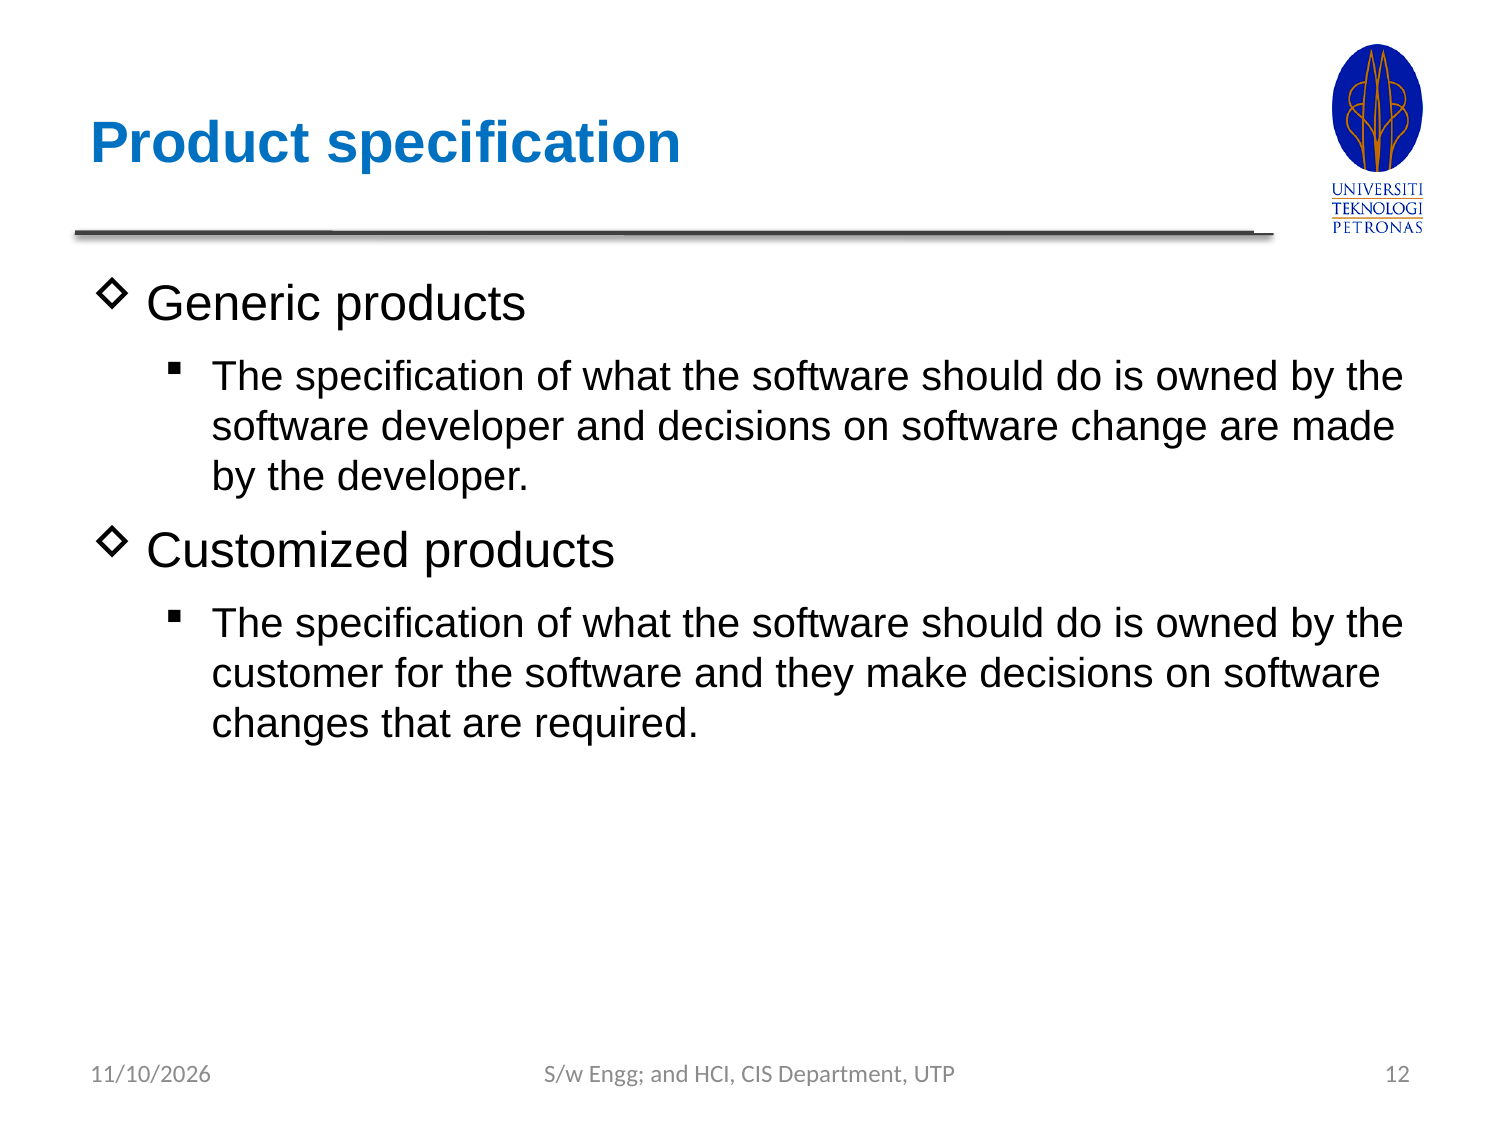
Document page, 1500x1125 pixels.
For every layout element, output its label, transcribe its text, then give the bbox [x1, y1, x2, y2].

slide_number 12 [1074, 1042, 1425, 1103]
picture [1272, 44, 1500, 233]
title Product specification [74, 44, 1272, 233]
footer S/w Engg; and HCI, CIS Department, UTP [512, 1042, 988, 1103]
list Generic products The specification of what the software should do is owned by the software developer and decisions on software change are made by the developer. Customized products The specification of what the software should do is owned by the customer for the software and they make decisions on software changes that are required. [75, 262, 1425, 1005]
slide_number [75, 1042, 425, 1103]
